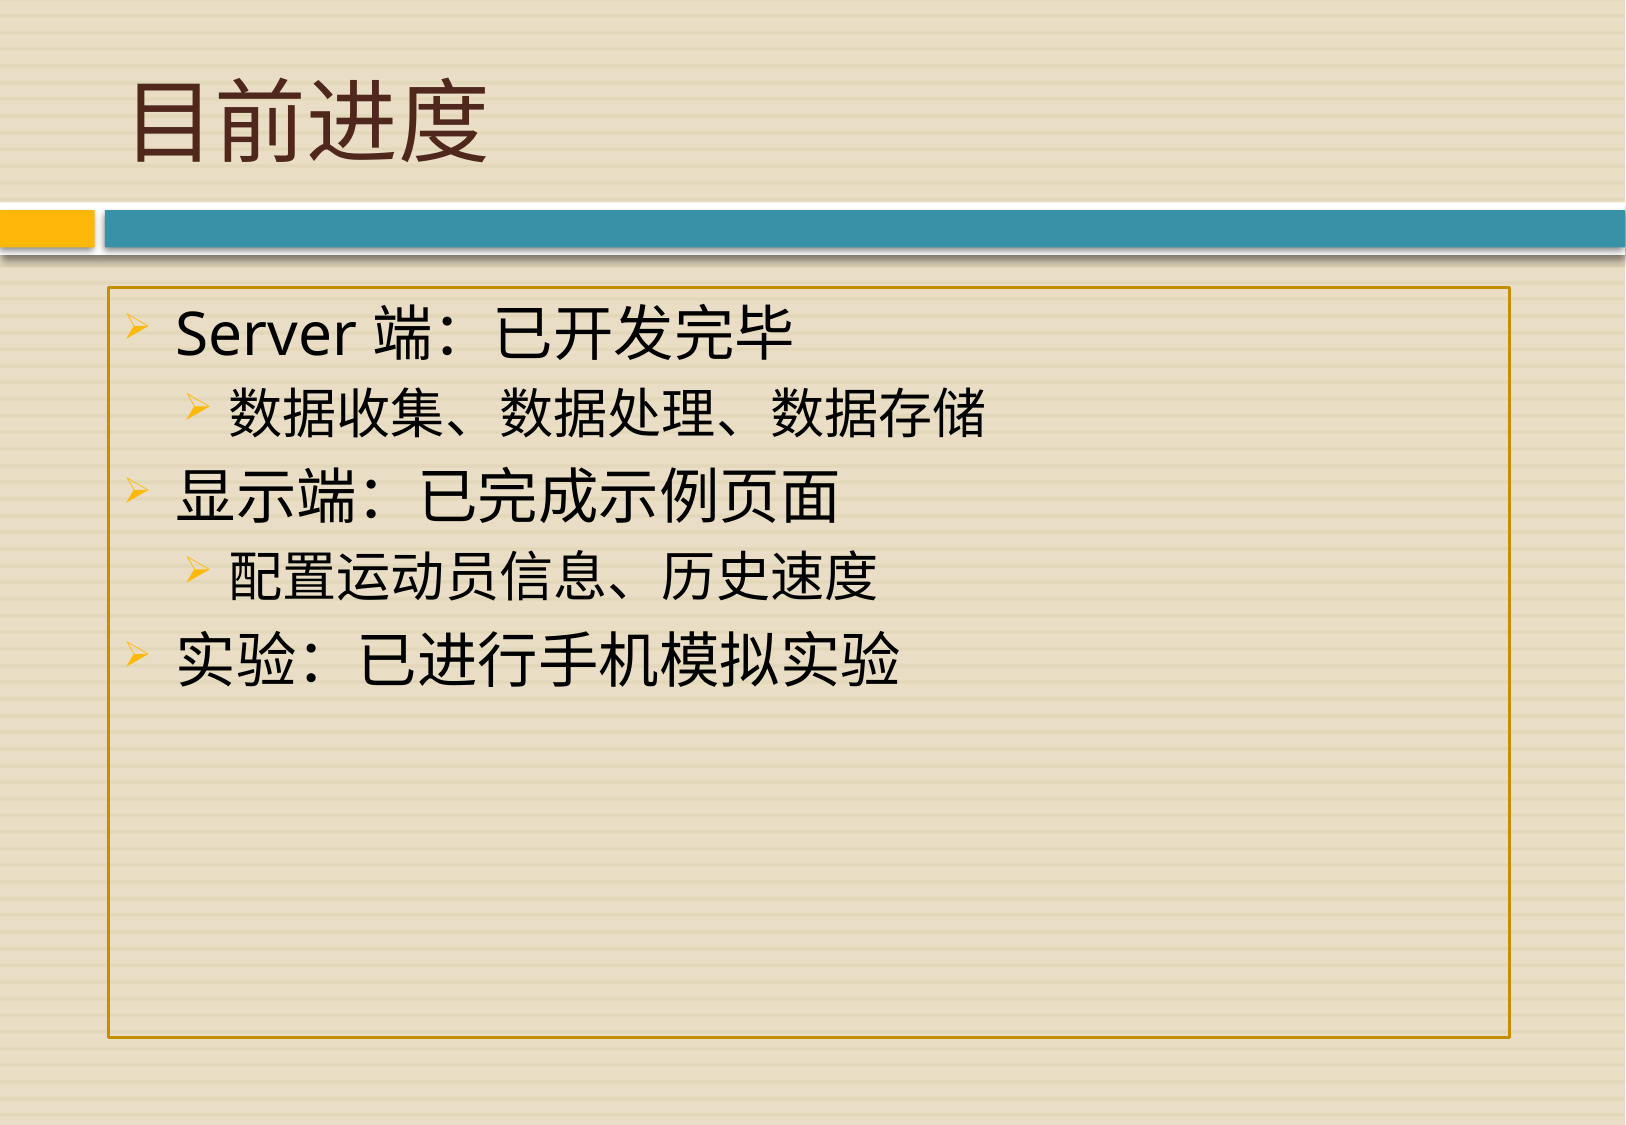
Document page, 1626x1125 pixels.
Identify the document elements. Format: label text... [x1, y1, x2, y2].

list Server端：已开发完毕 数据收集、数据处理、数据存储 显示端：已完成示例页面 配置运动员信息、历史速度 实验：已进行手机模拟实验 [108, 287, 1510, 1038]
title 目前进度 [108, 37, 1558, 200]
